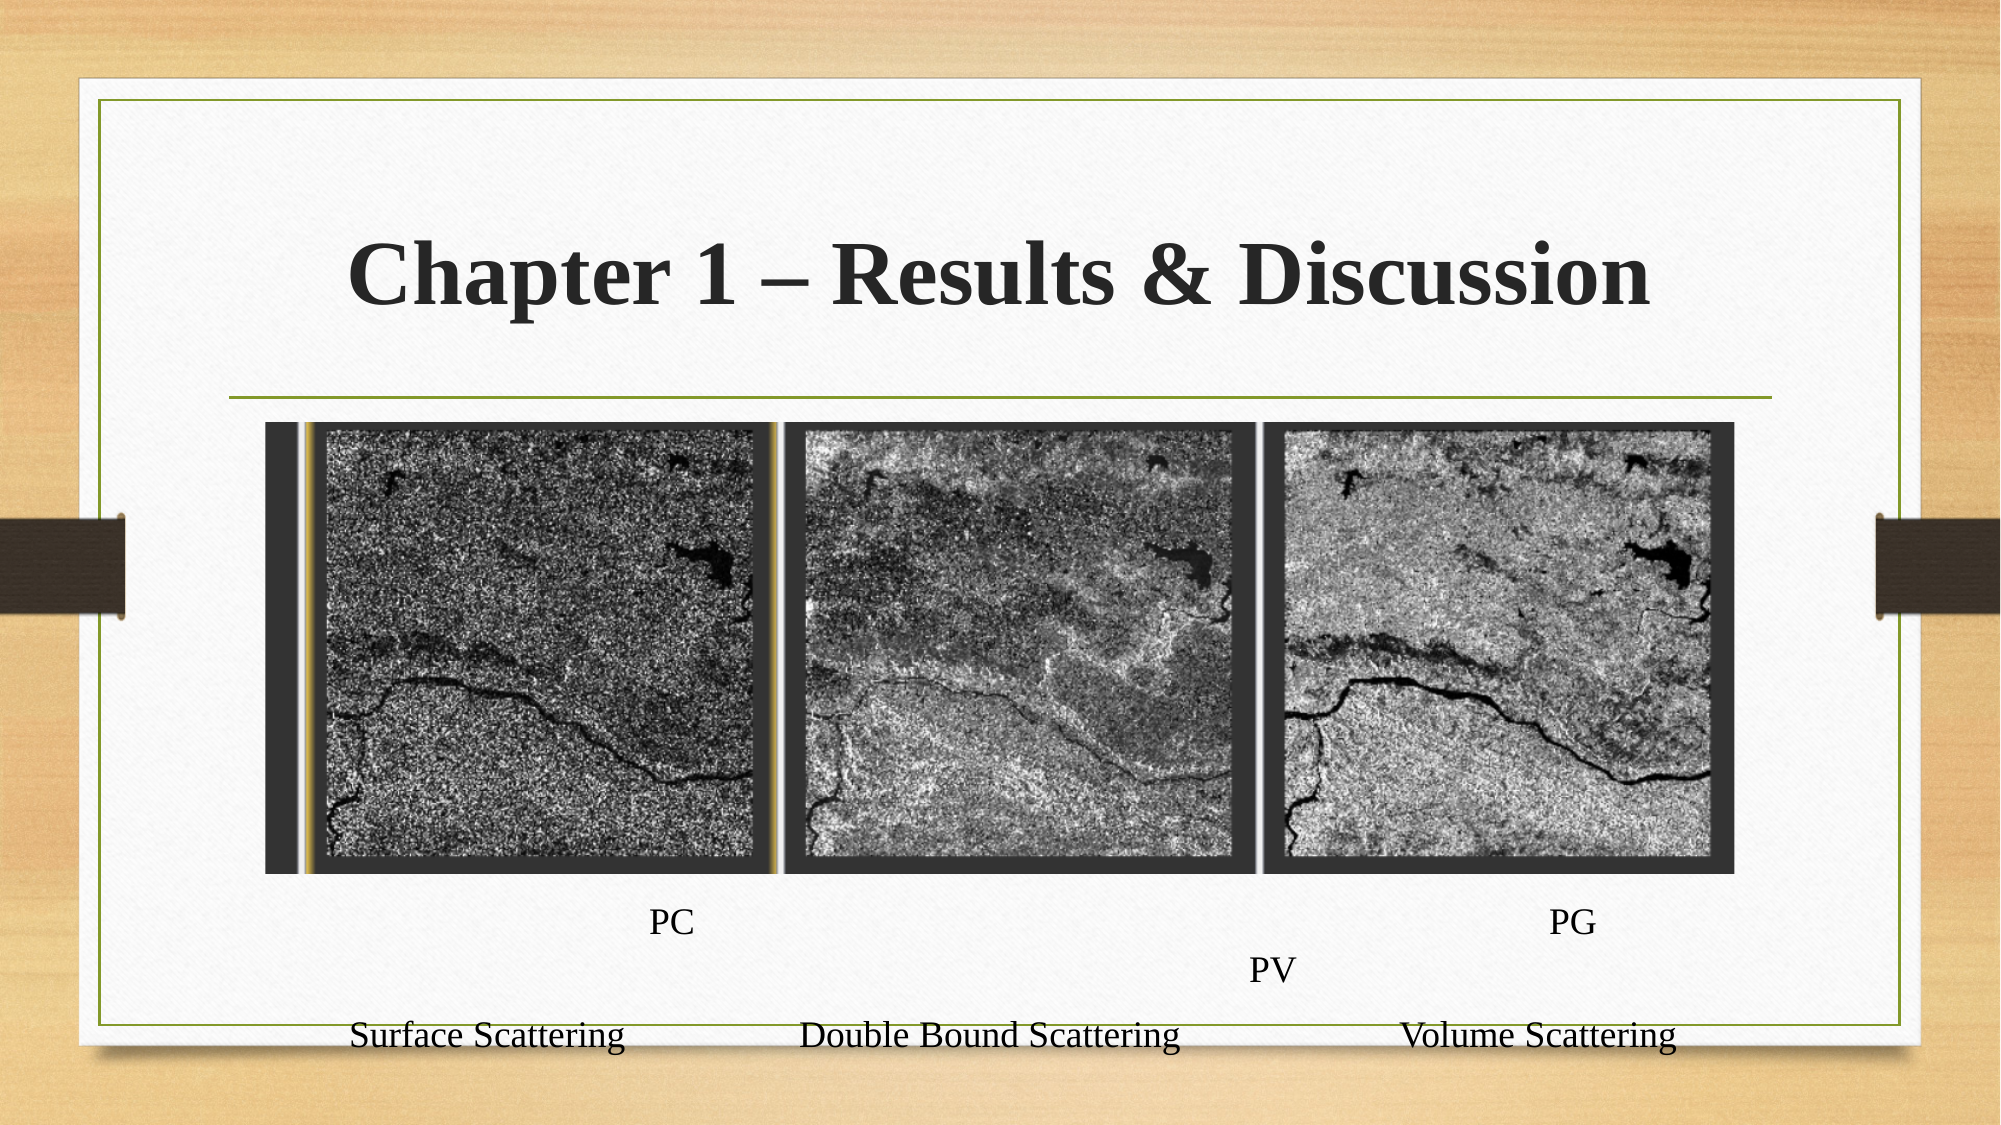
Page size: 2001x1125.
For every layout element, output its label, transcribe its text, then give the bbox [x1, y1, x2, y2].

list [265, 422, 1735, 875]
title Chapter 1 – Results & Discussion [212, 161, 1788, 375]
text_box PC PG PV Surface Scattering Double Bound Scattering Volume Scattering [334, 886, 1718, 1063]
picture [0, 0, 2001, 1125]
